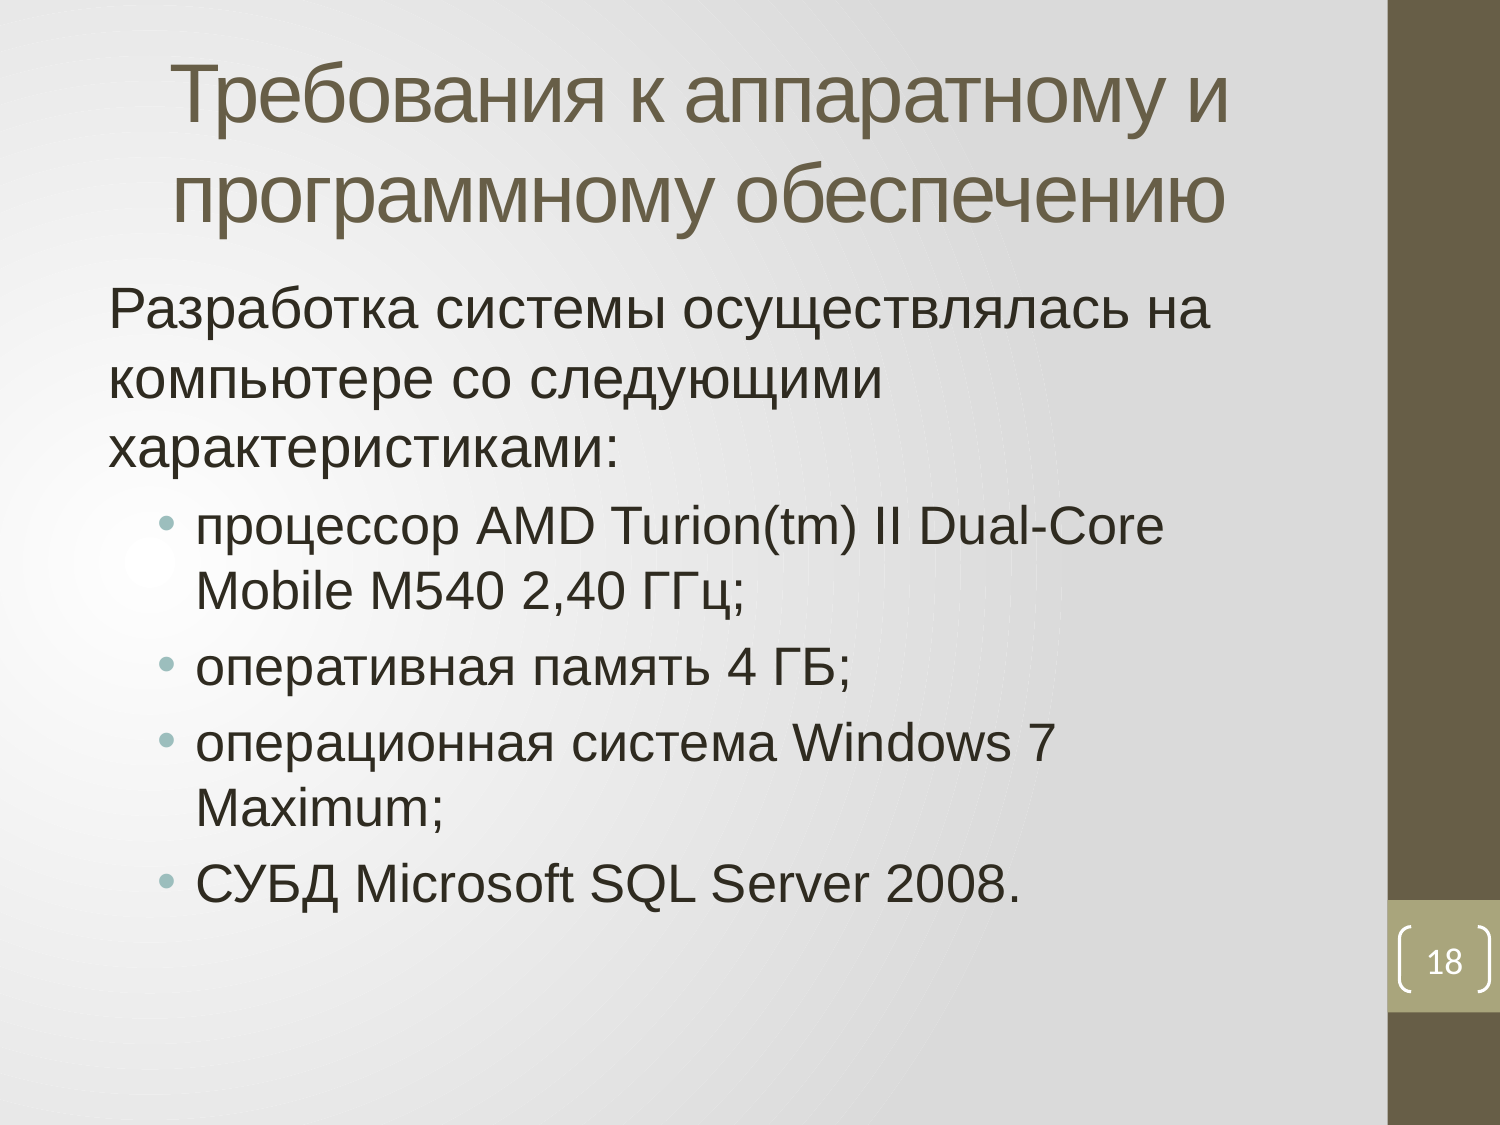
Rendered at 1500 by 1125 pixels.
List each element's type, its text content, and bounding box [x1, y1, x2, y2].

title Требования к аппаратному и программному обеспечению [75, 45, 1325, 233]
slide_number 18 [1397, 925, 1492, 994]
list Разработка системы осуществлялась на компьютере со следующими характеристиками: процессор AMD Turion(tm) II Dual-Core Mobile M540 2,40 ГГц; оперативная память 4 ГБ; операционная система Windows 7 Maximum; СУБД Microsoft SQL Server 2008. [75, 262, 1325, 1050]
